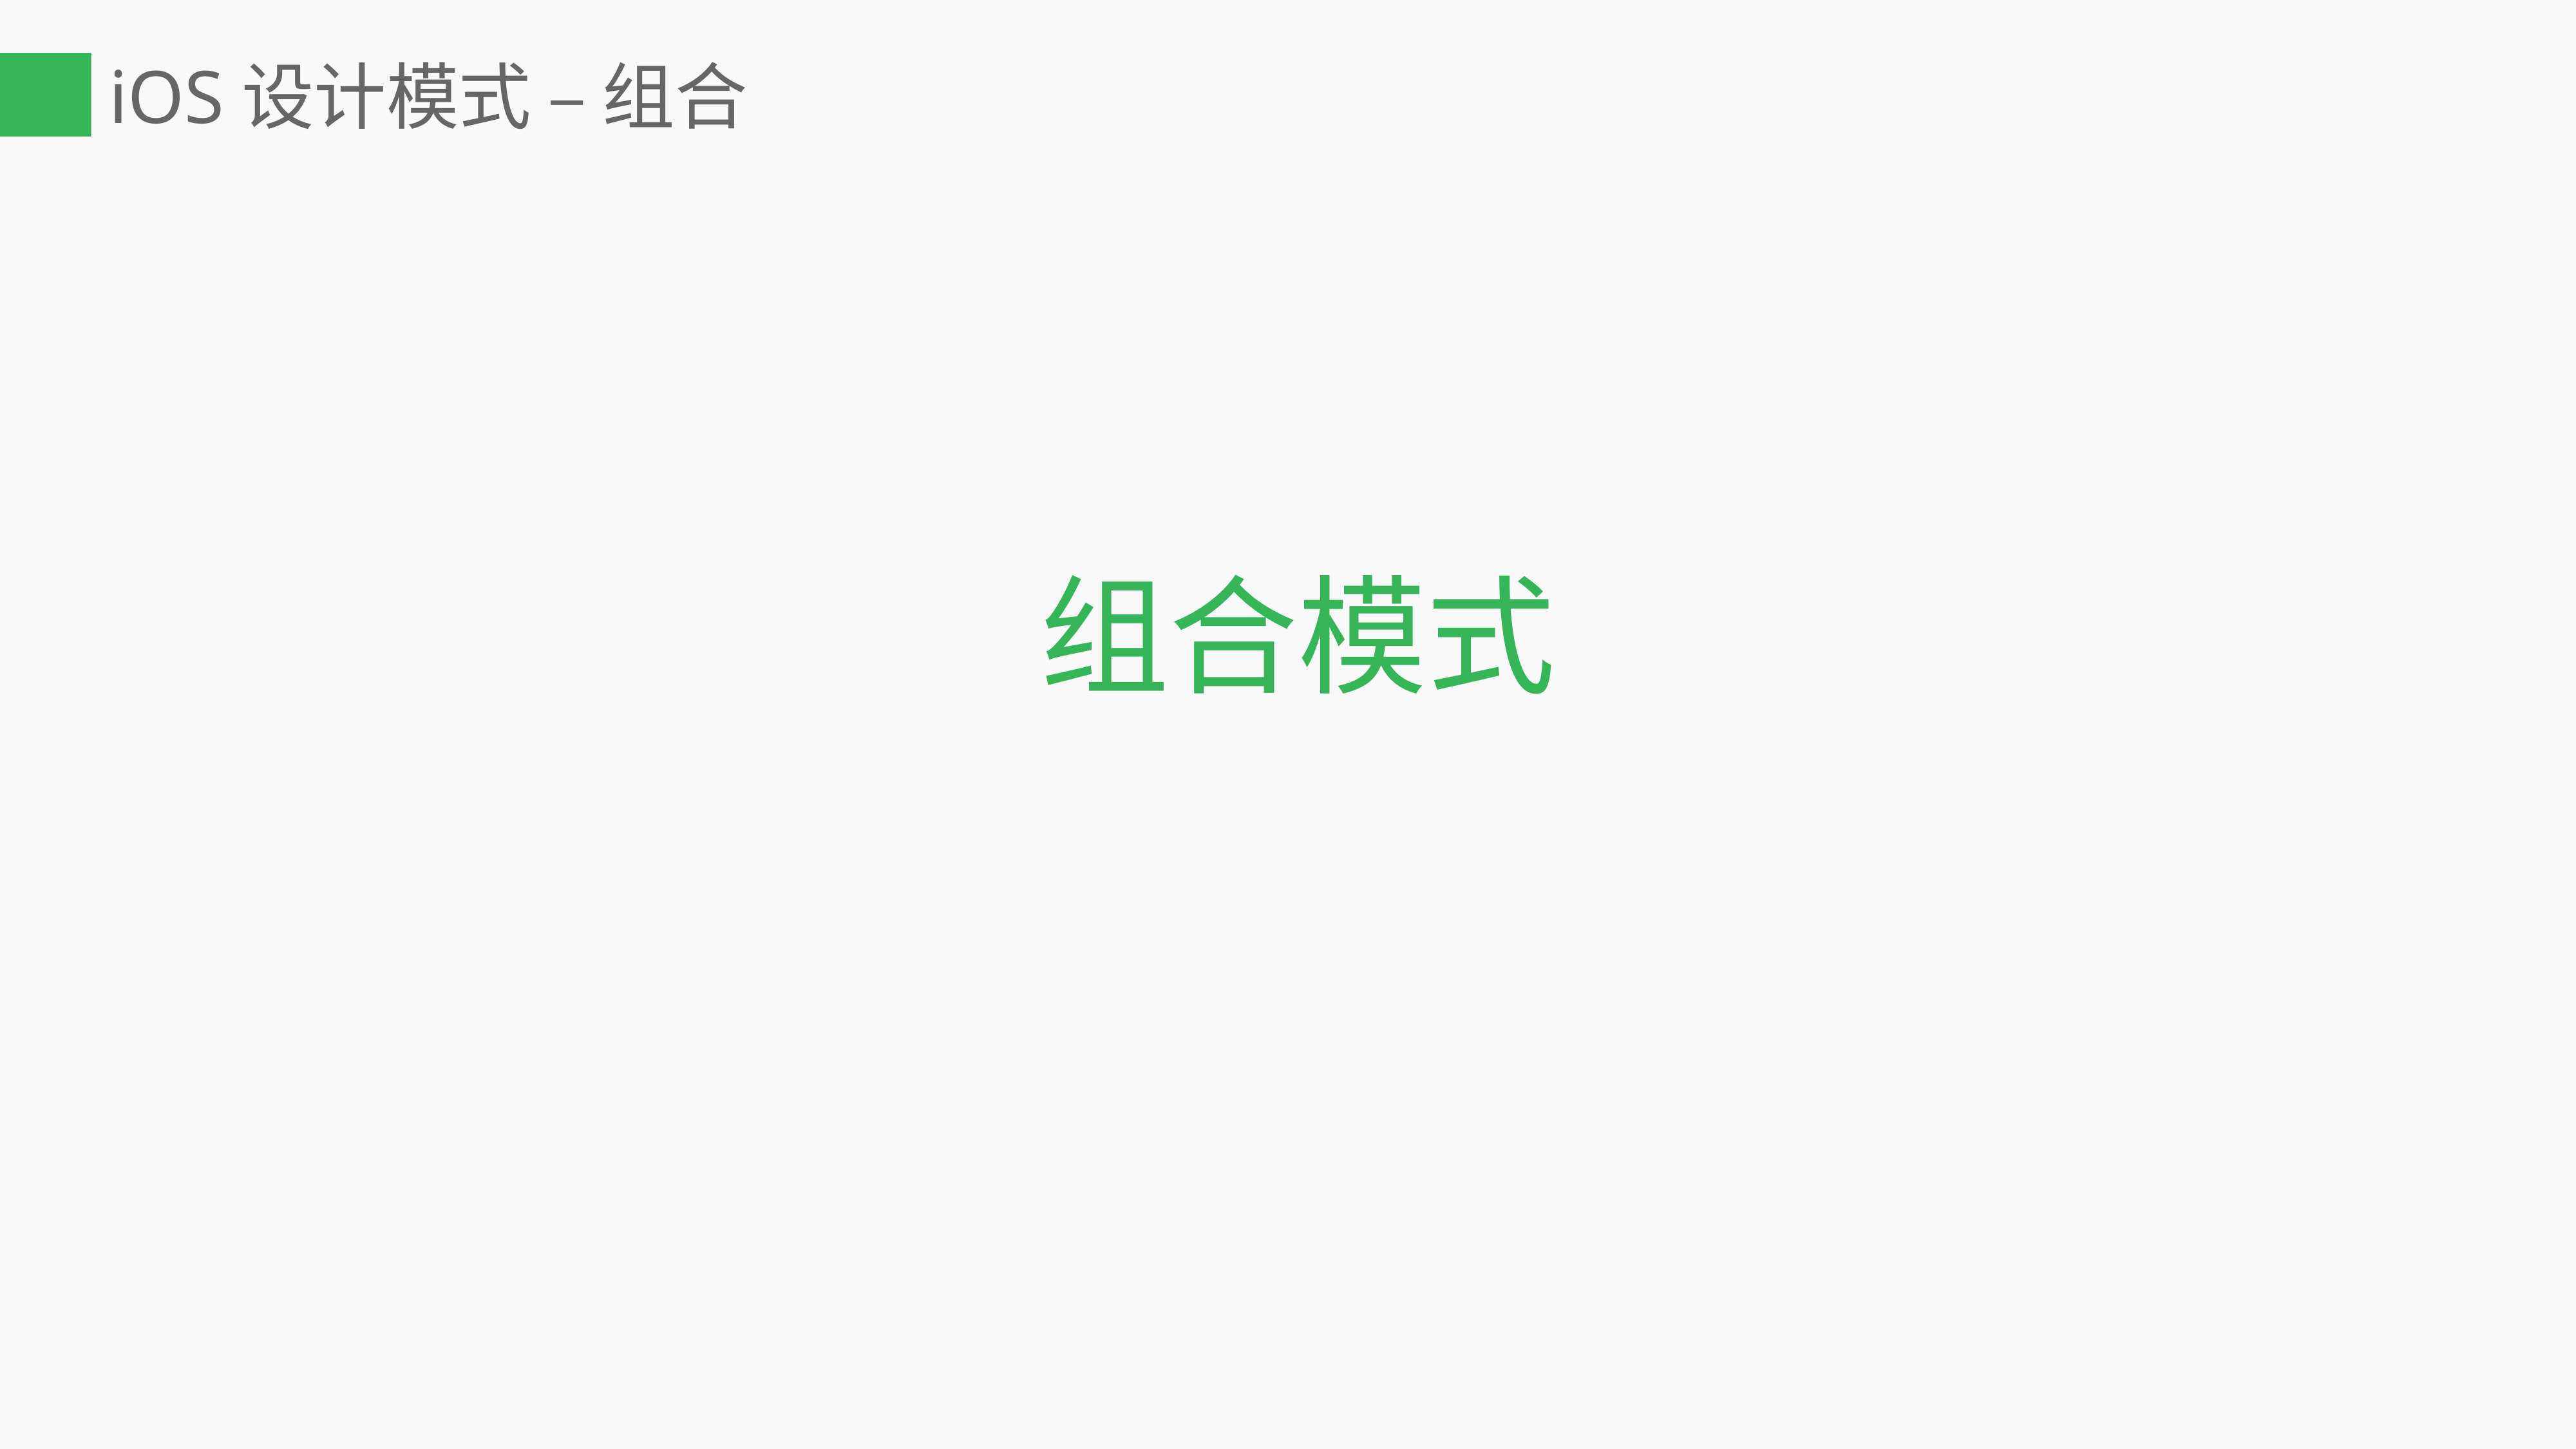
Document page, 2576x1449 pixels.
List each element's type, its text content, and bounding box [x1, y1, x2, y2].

list 组合模式 [22, 517, 2554, 685]
picture [0, 53, 91, 137]
title iOS设计模式 – 组合 [108, 44, 2540, 144]
